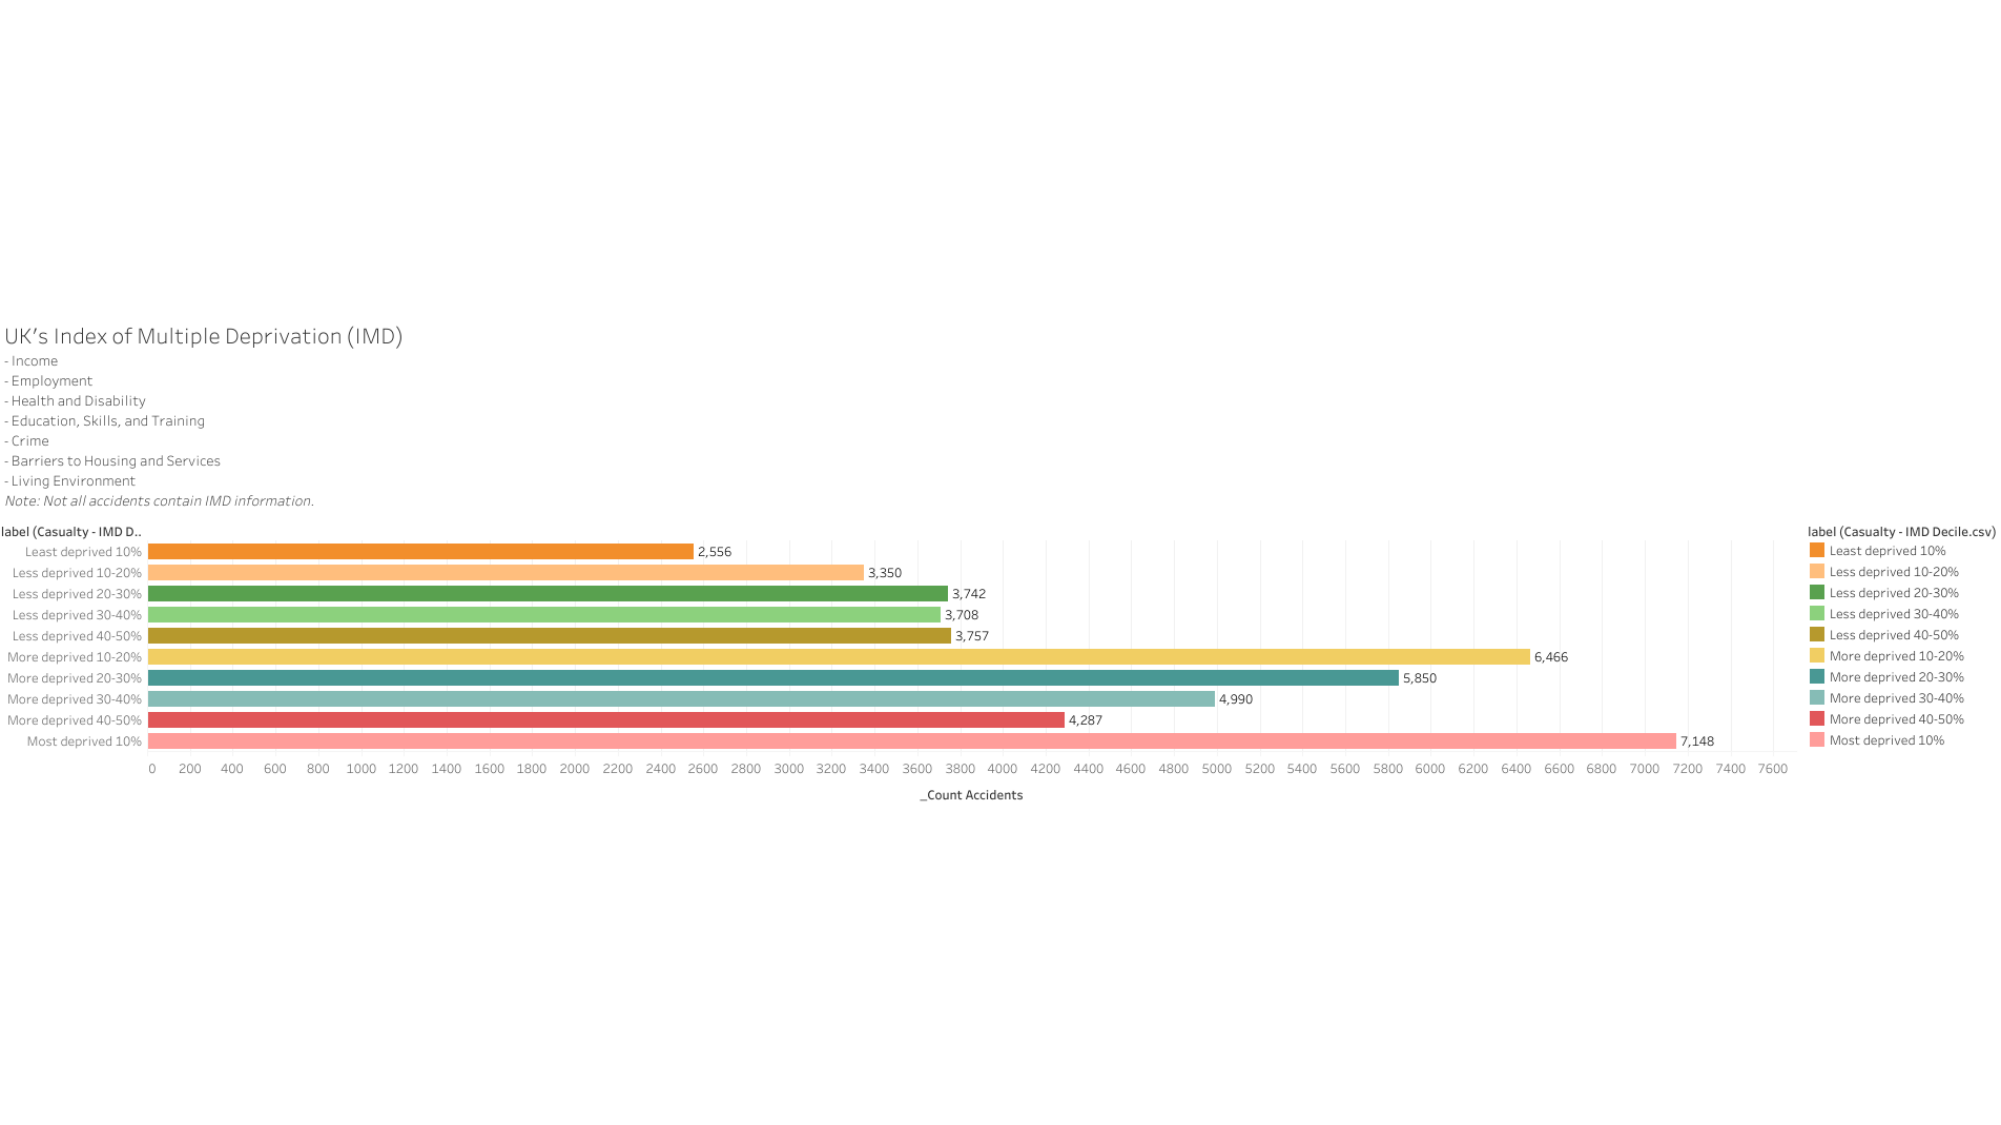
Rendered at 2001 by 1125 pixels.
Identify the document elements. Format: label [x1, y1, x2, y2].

picture [0, 314, 2000, 811]
